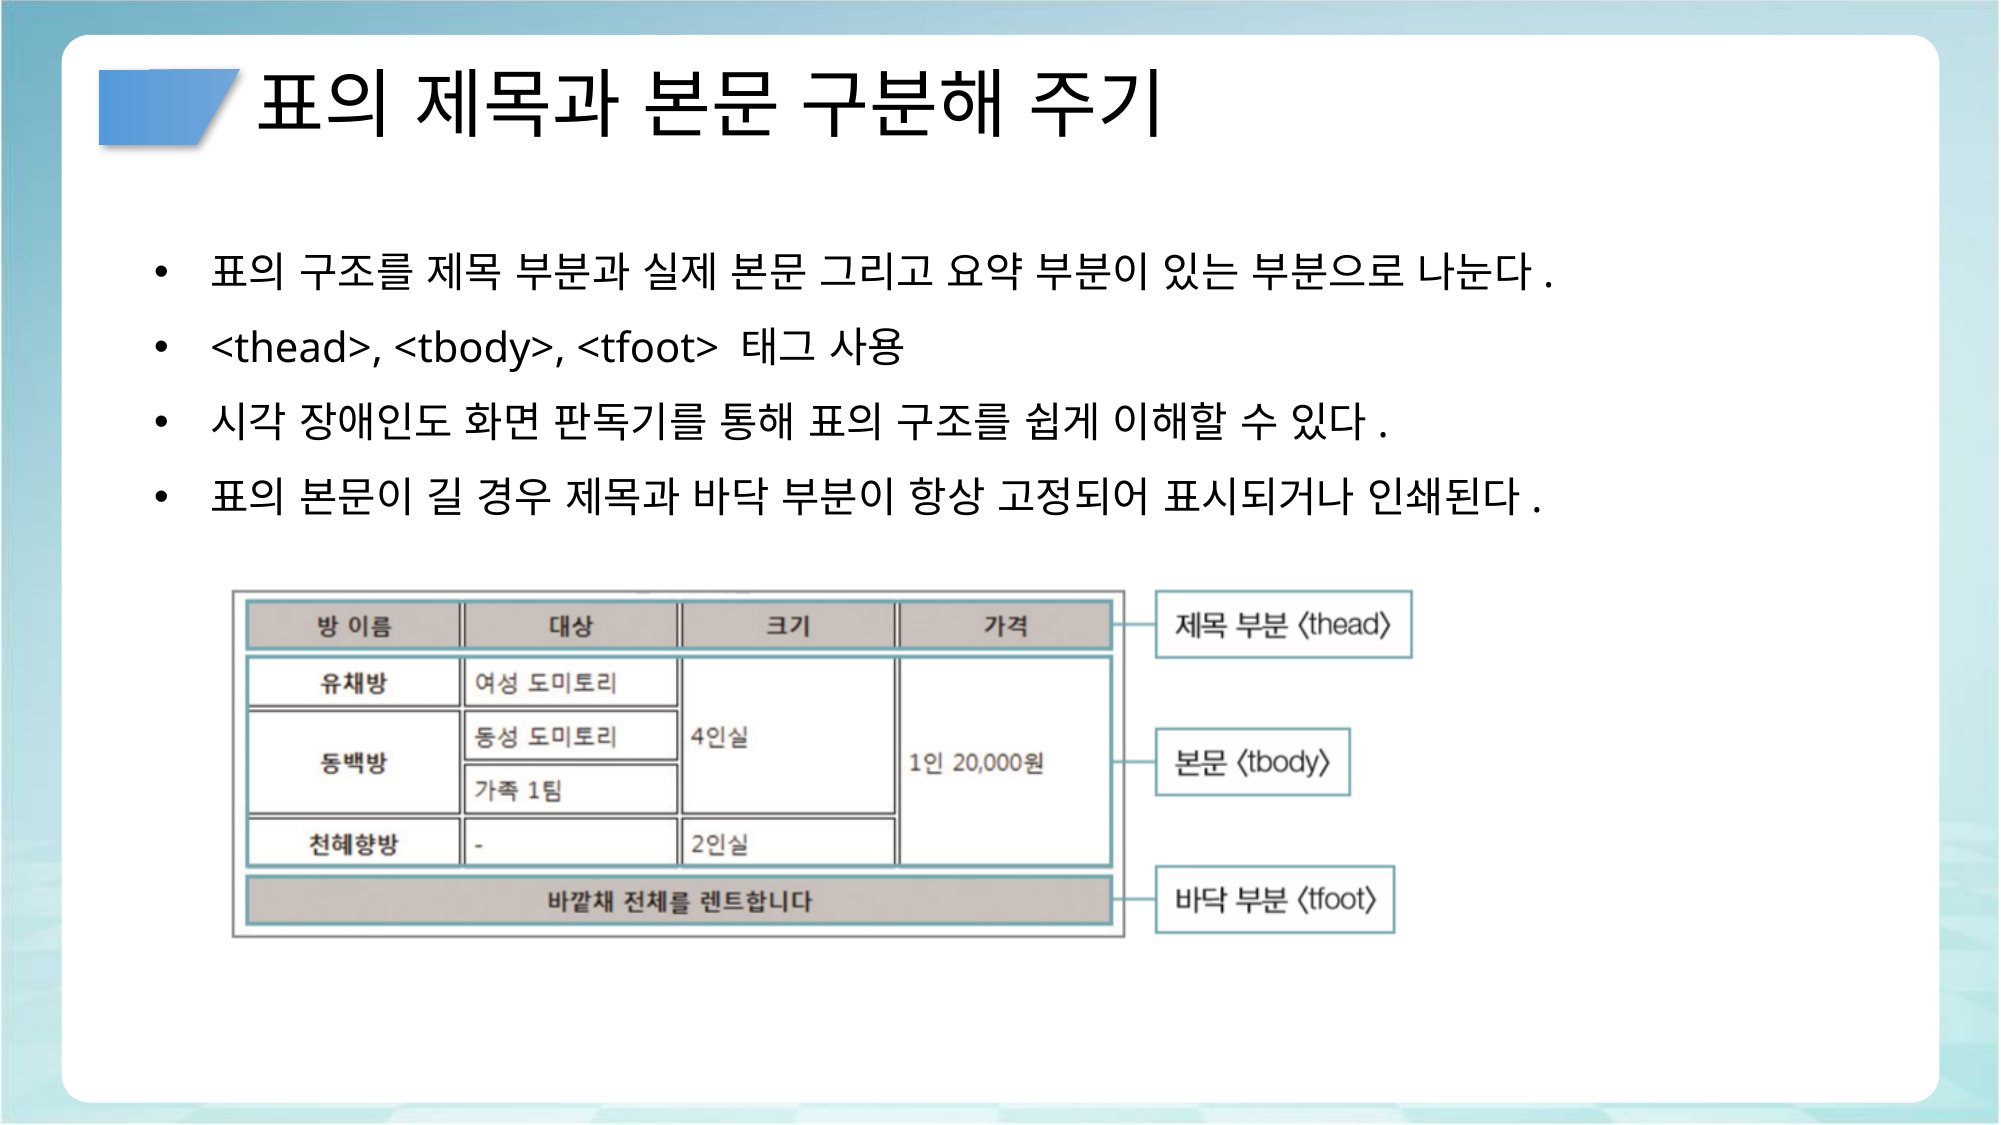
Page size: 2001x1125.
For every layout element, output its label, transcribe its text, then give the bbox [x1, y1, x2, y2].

picture [0, 0, 2001, 1125]
text_box 표의 구조를 제목 부분과 실제 본문 그리고 요약 부분이 있는 부분으로 나눈다. <thead>, <tbody>, <tfoot> 태그 사용 시각 장애인도 화면 판독기를 통해 표의 구조를 쉽게 이해할 수 있다. 표의 본문이 길 경우 제목과 바닥 부분이 항상 고정되어 표시되거나 인쇄된다. [139, 213, 1705, 529]
title 표의 제목과 본문 구분해 주기 [240, 49, 1809, 165]
